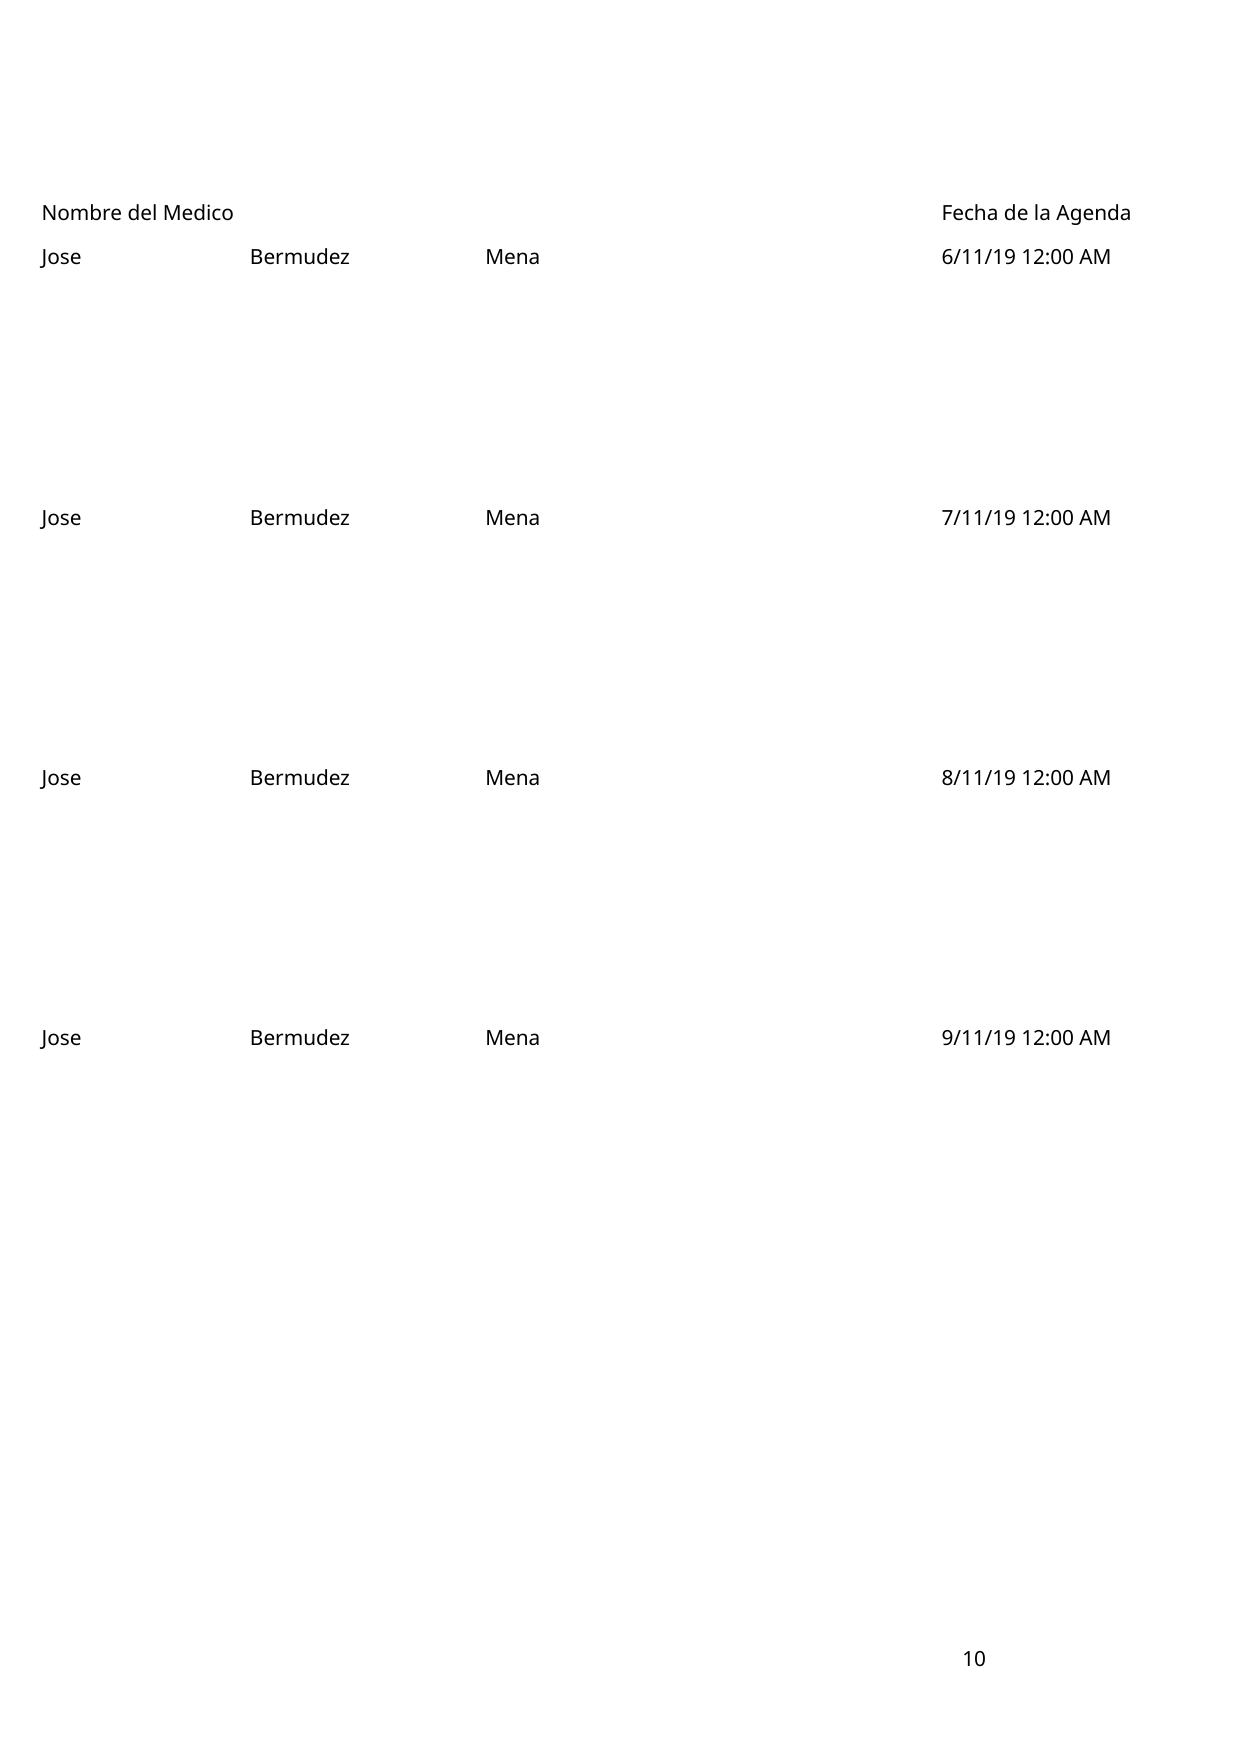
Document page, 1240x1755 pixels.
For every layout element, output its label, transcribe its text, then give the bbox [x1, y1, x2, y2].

text_box Bermudez [250, 1024, 485, 1067]
text_box Mena [485, 504, 757, 546]
text_box Bermudez [250, 504, 485, 546]
text_box Bermudez [250, 243, 485, 286]
text_box 9/11/19 12:00 AM [941, 1024, 1150, 1067]
text_box Mena [485, 243, 757, 286]
text_box Jose [41, 764, 250, 807]
text_box Jose [41, 1024, 250, 1067]
text_box Bermudez [250, 764, 485, 807]
text_box Mena [485, 764, 757, 807]
text_box Jose [41, 504, 250, 546]
text_box 7/11/19 12:00 AM [941, 504, 1150, 546]
text_box Mena [485, 1024, 757, 1067]
text_box 10 [962, 1645, 1171, 1688]
text_box 8/11/19 12:00 AM [941, 764, 1150, 807]
text_box Jose [41, 243, 250, 286]
text_box Fecha de la Agenda [941, 199, 1150, 242]
text_box Nombre del Medico [41, 199, 250, 242]
text_box 6/11/19 12:00 AM [941, 243, 1150, 286]
